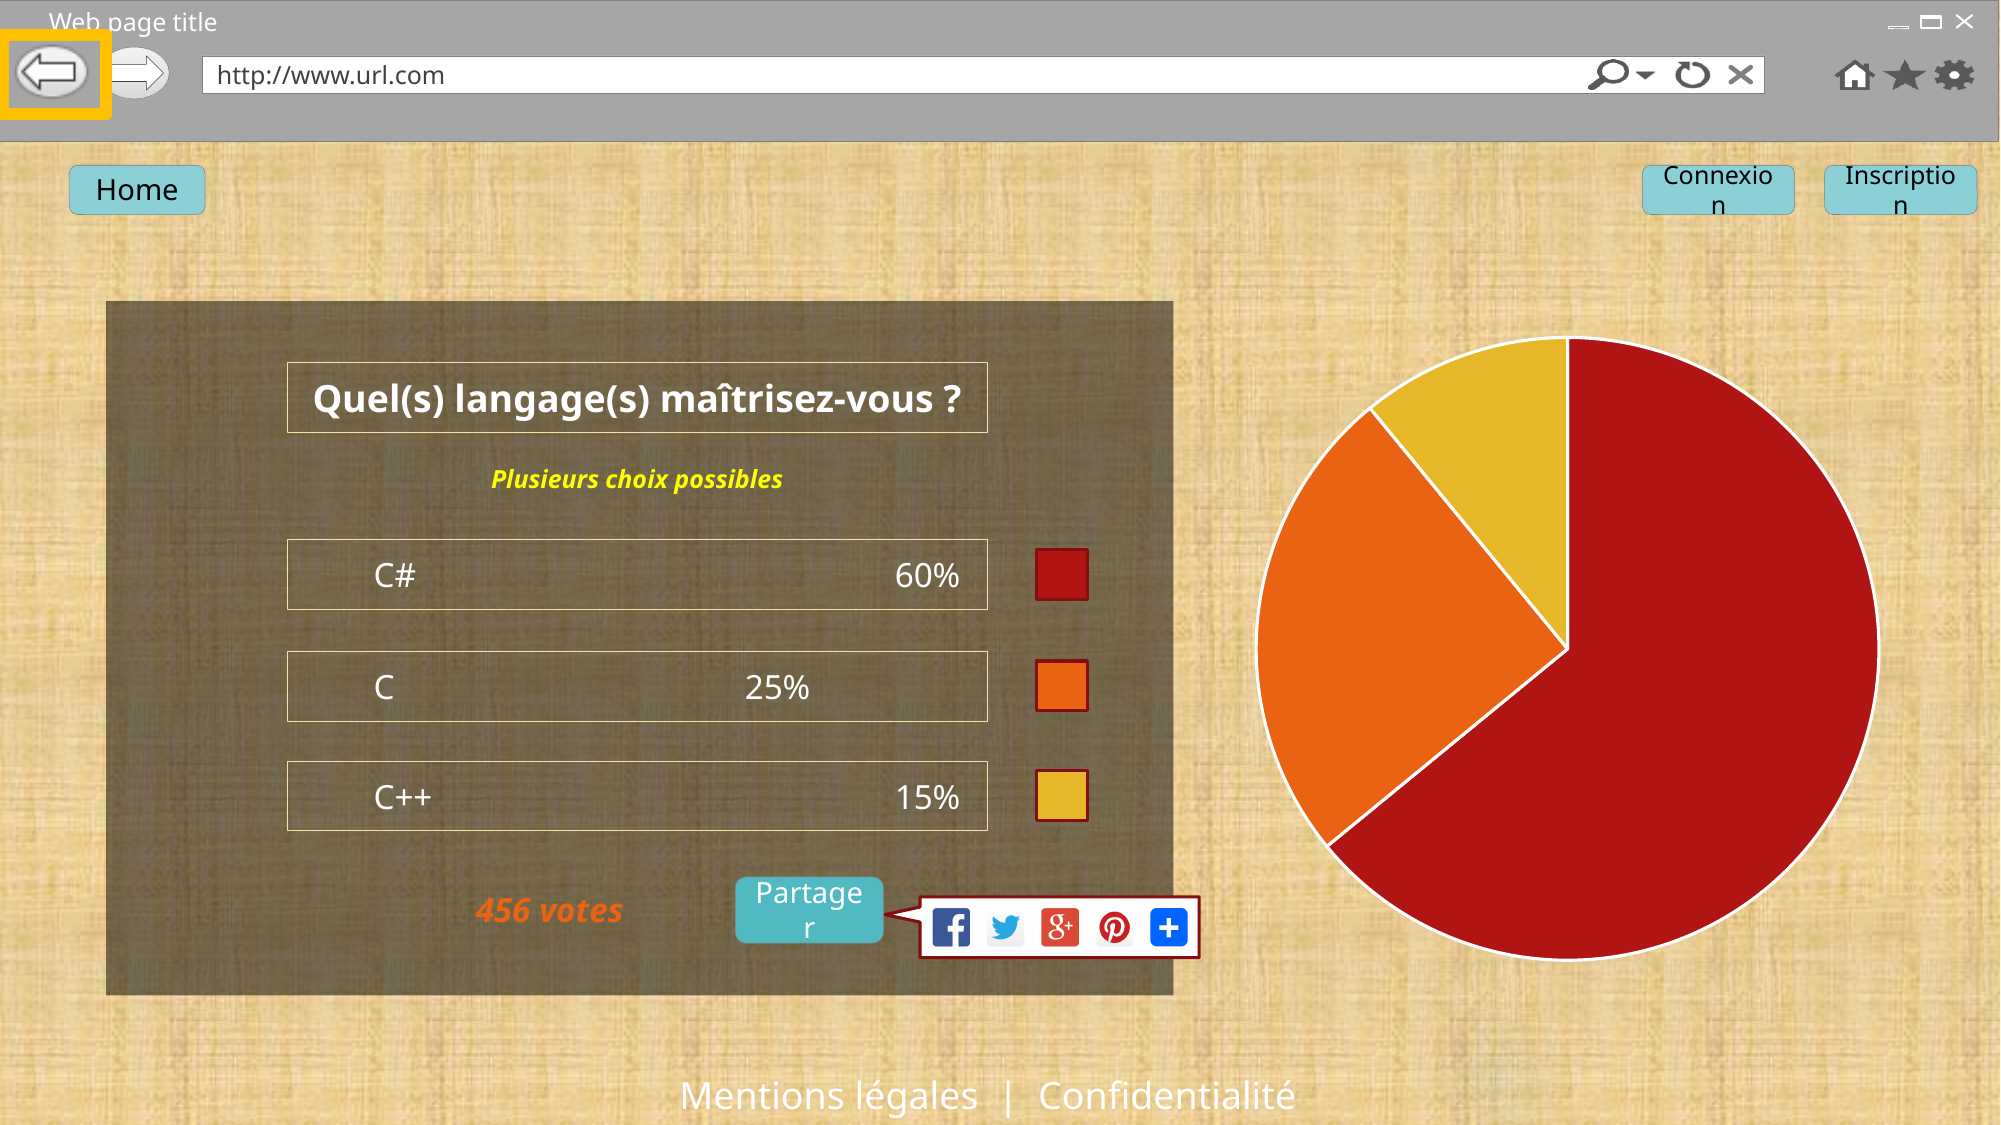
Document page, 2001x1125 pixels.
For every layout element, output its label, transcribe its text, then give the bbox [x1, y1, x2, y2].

text_box [1035, 769, 1089, 822]
text_box Connexion [1640, 163, 1797, 217]
picture [1834, 59, 1875, 90]
chart [1146, 321, 1989, 977]
text_box [1035, 659, 1089, 712]
text_box Quel(s) langage(s) maîtrisez-vous ? [286, 361, 989, 434]
text_box Inscription [1823, 163, 1979, 217]
text_box Partager [733, 875, 886, 945]
picture [1588, 59, 1629, 90]
text_box C# 60% [286, 538, 989, 610]
text_box Plusieurs choix possibles [287, 455, 988, 501]
text_box C 25% [286, 649, 989, 722]
picture [1934, 59, 1975, 90]
text_box [1035, 548, 1089, 601]
picture [0, 0, 2001, 1125]
picture [9, 40, 101, 109]
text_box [919, 896, 1200, 958]
picture [1672, 59, 1712, 90]
text_box C++ 15% [286, 759, 989, 832]
text_box [106, 301, 1174, 996]
text_box Home [67, 163, 207, 217]
text_box Mentions légales | Confidentialité [617, 1064, 1359, 1125]
text_box 456 votes [441, 882, 659, 937]
picture [1883, 59, 1926, 90]
picture [1636, 68, 1655, 82]
